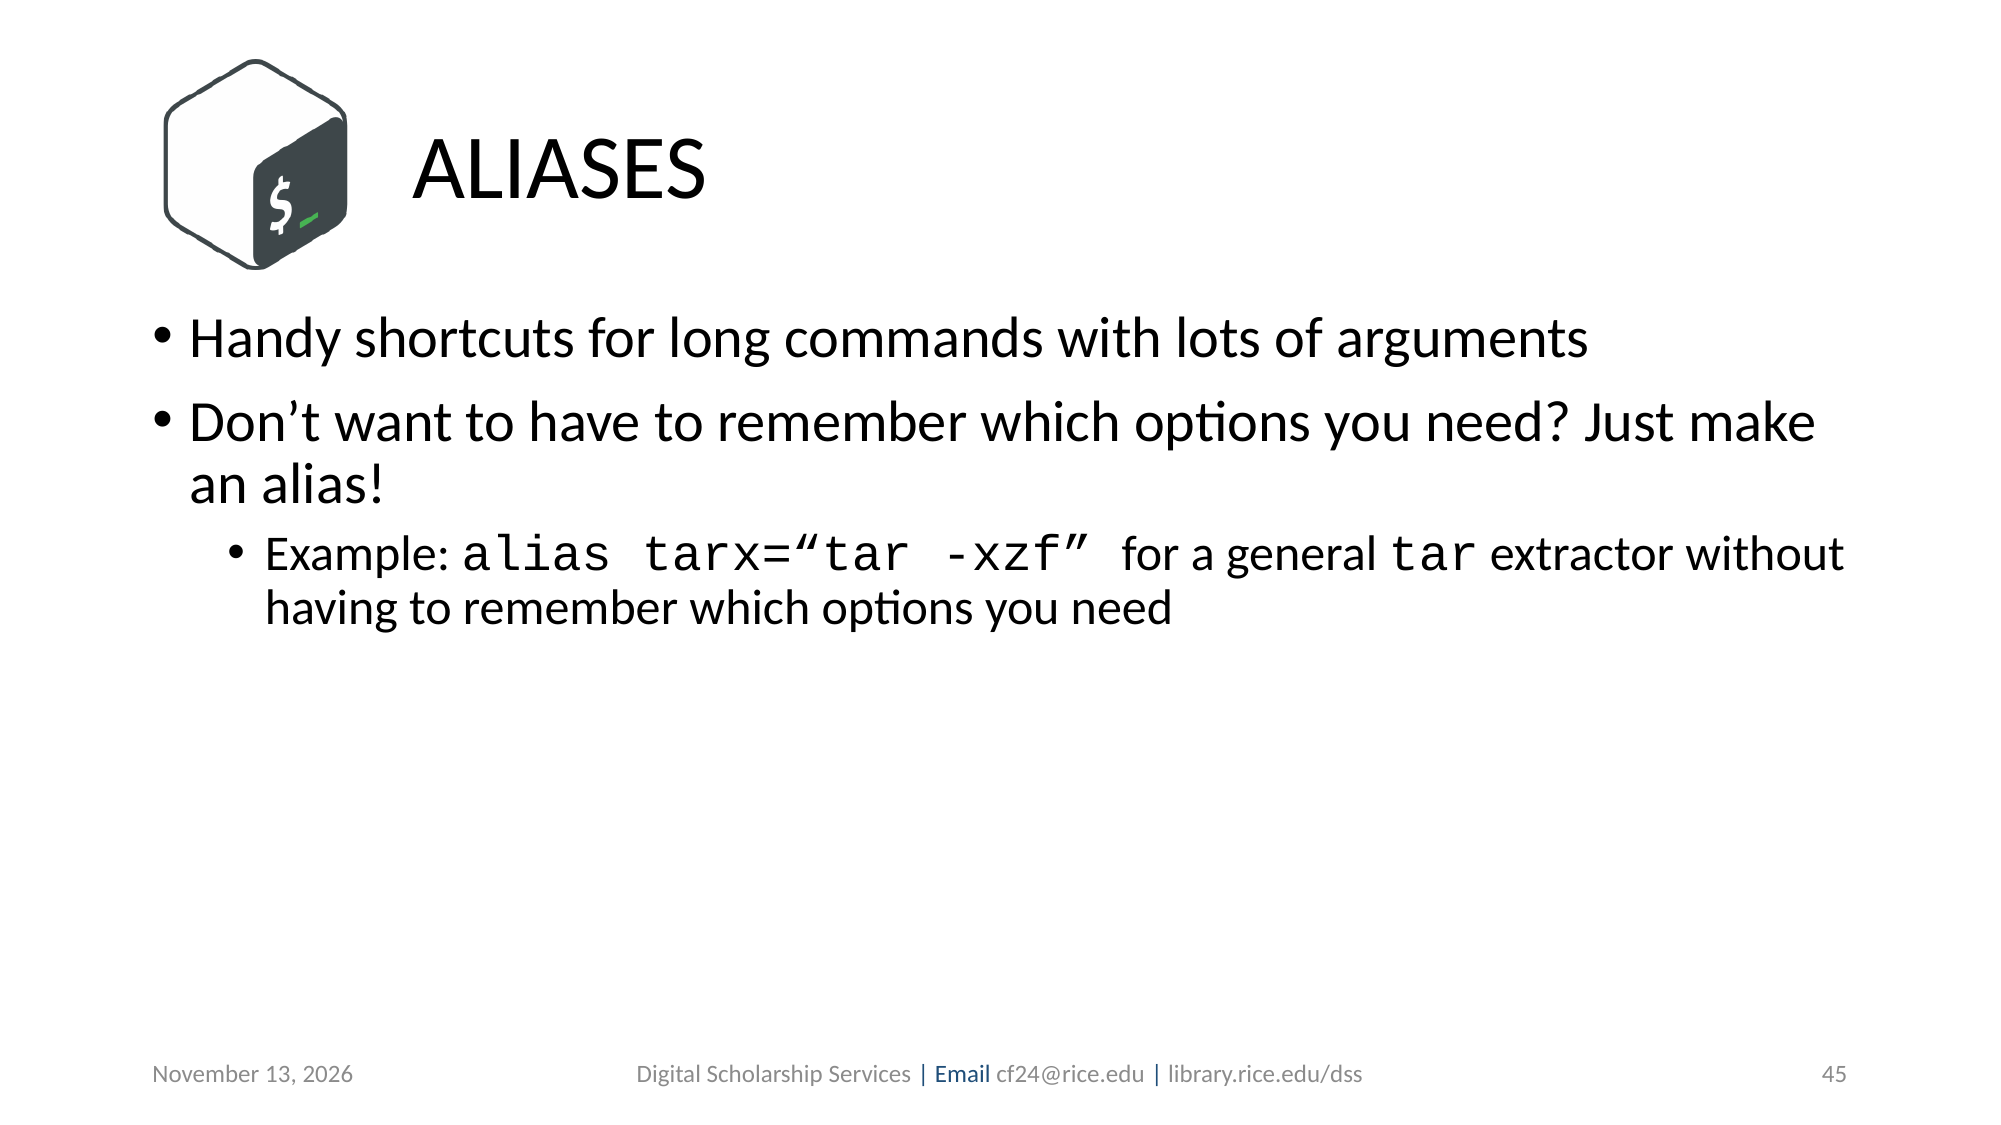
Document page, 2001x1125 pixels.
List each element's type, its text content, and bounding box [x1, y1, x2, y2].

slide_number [137, 1042, 587, 1103]
picture [163, 59, 351, 270]
slide_number 45 [1412, 1042, 1863, 1103]
title ALIASES [397, 59, 1863, 278]
footer Digital Scholarship Services | Email cf24@rice.edu | library.rice.edu/dss [587, 1042, 1412, 1103]
list Handy shortcuts for long commands with lots of arguments Don’t want to have to remember which options you need? Just make an alias! Example: alias tarx=“tar -xzf” for a general tar extractor without having to remember which options you need [137, 299, 1863, 1014]
